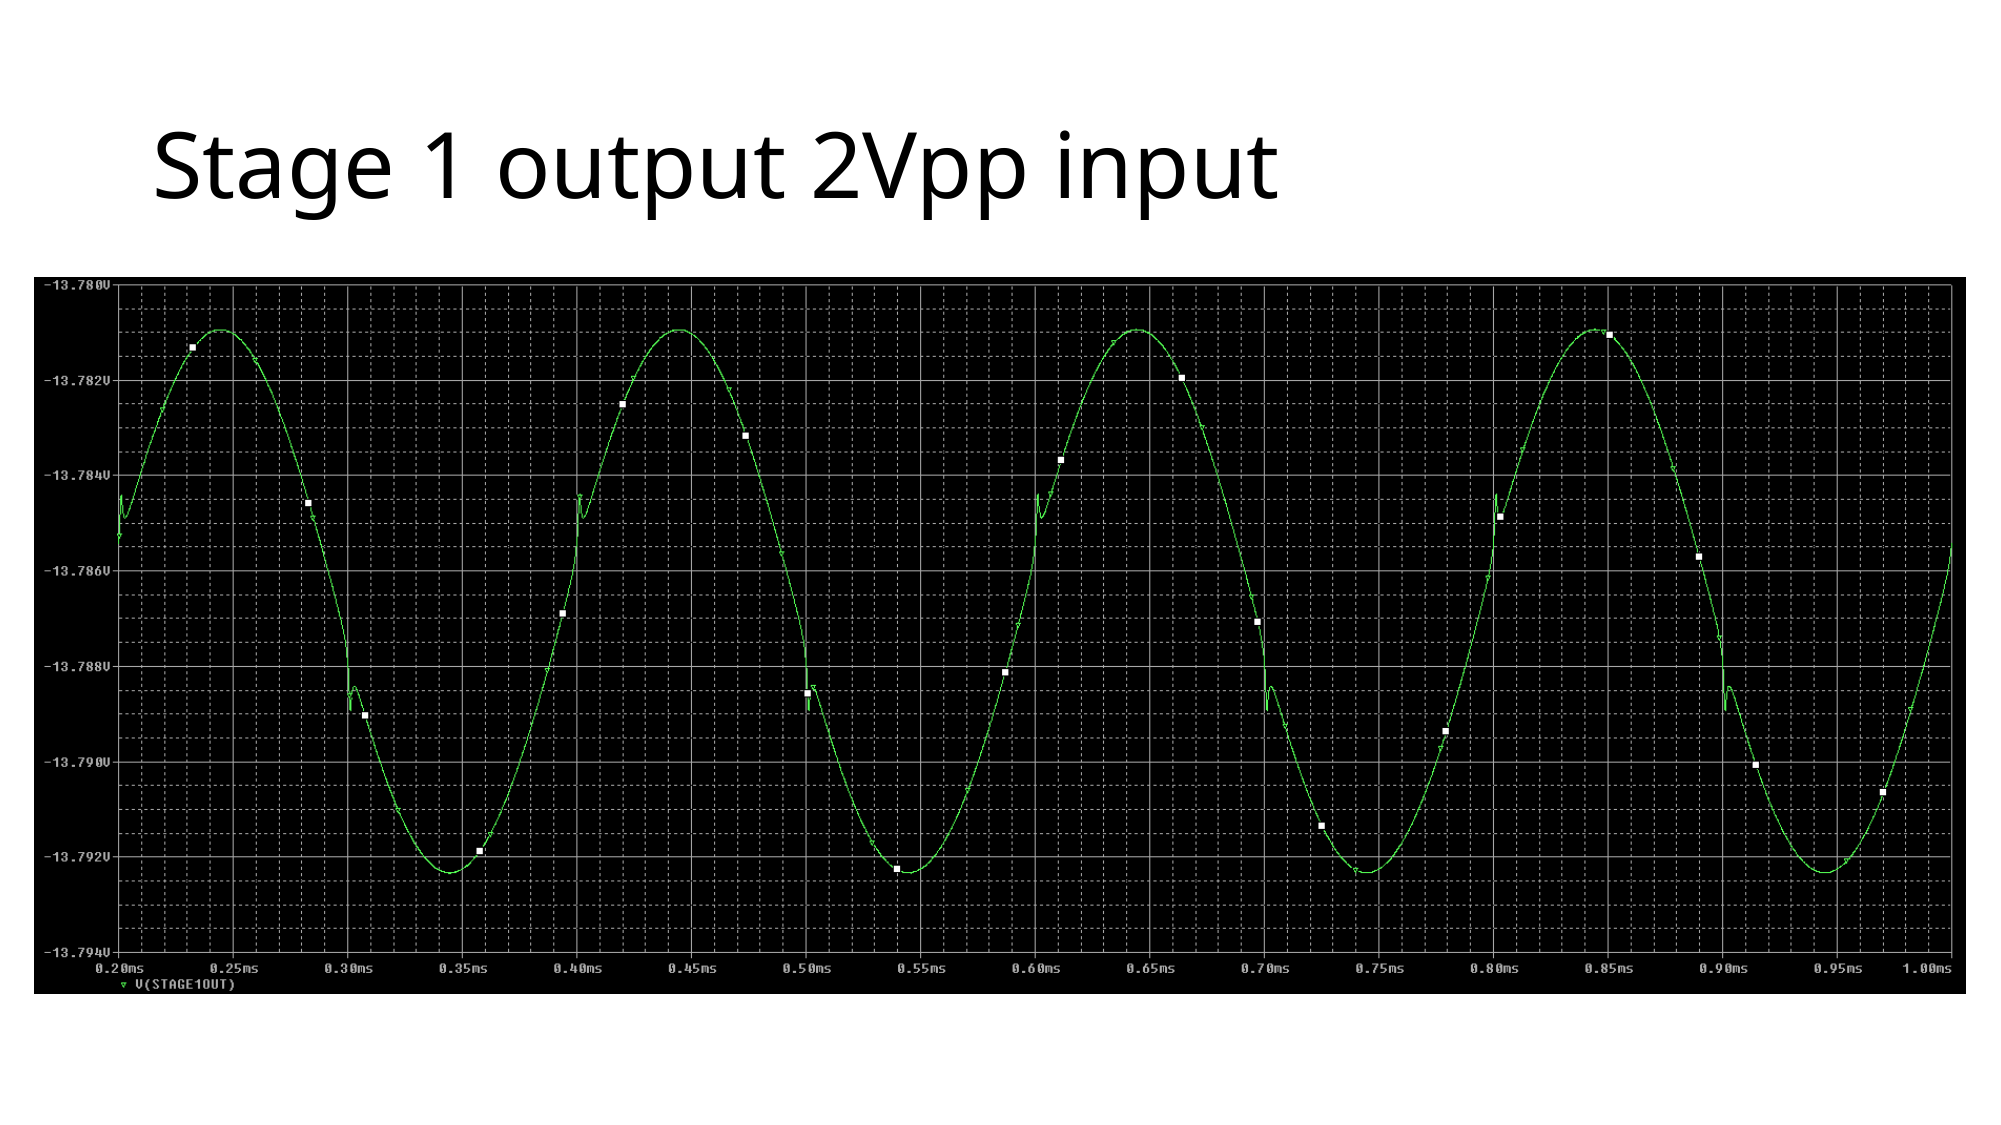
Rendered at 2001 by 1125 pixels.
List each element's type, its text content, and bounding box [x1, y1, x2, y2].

title Stage 1 output 2Vpp input [137, 59, 1863, 277]
picture [34, 277, 1966, 995]
